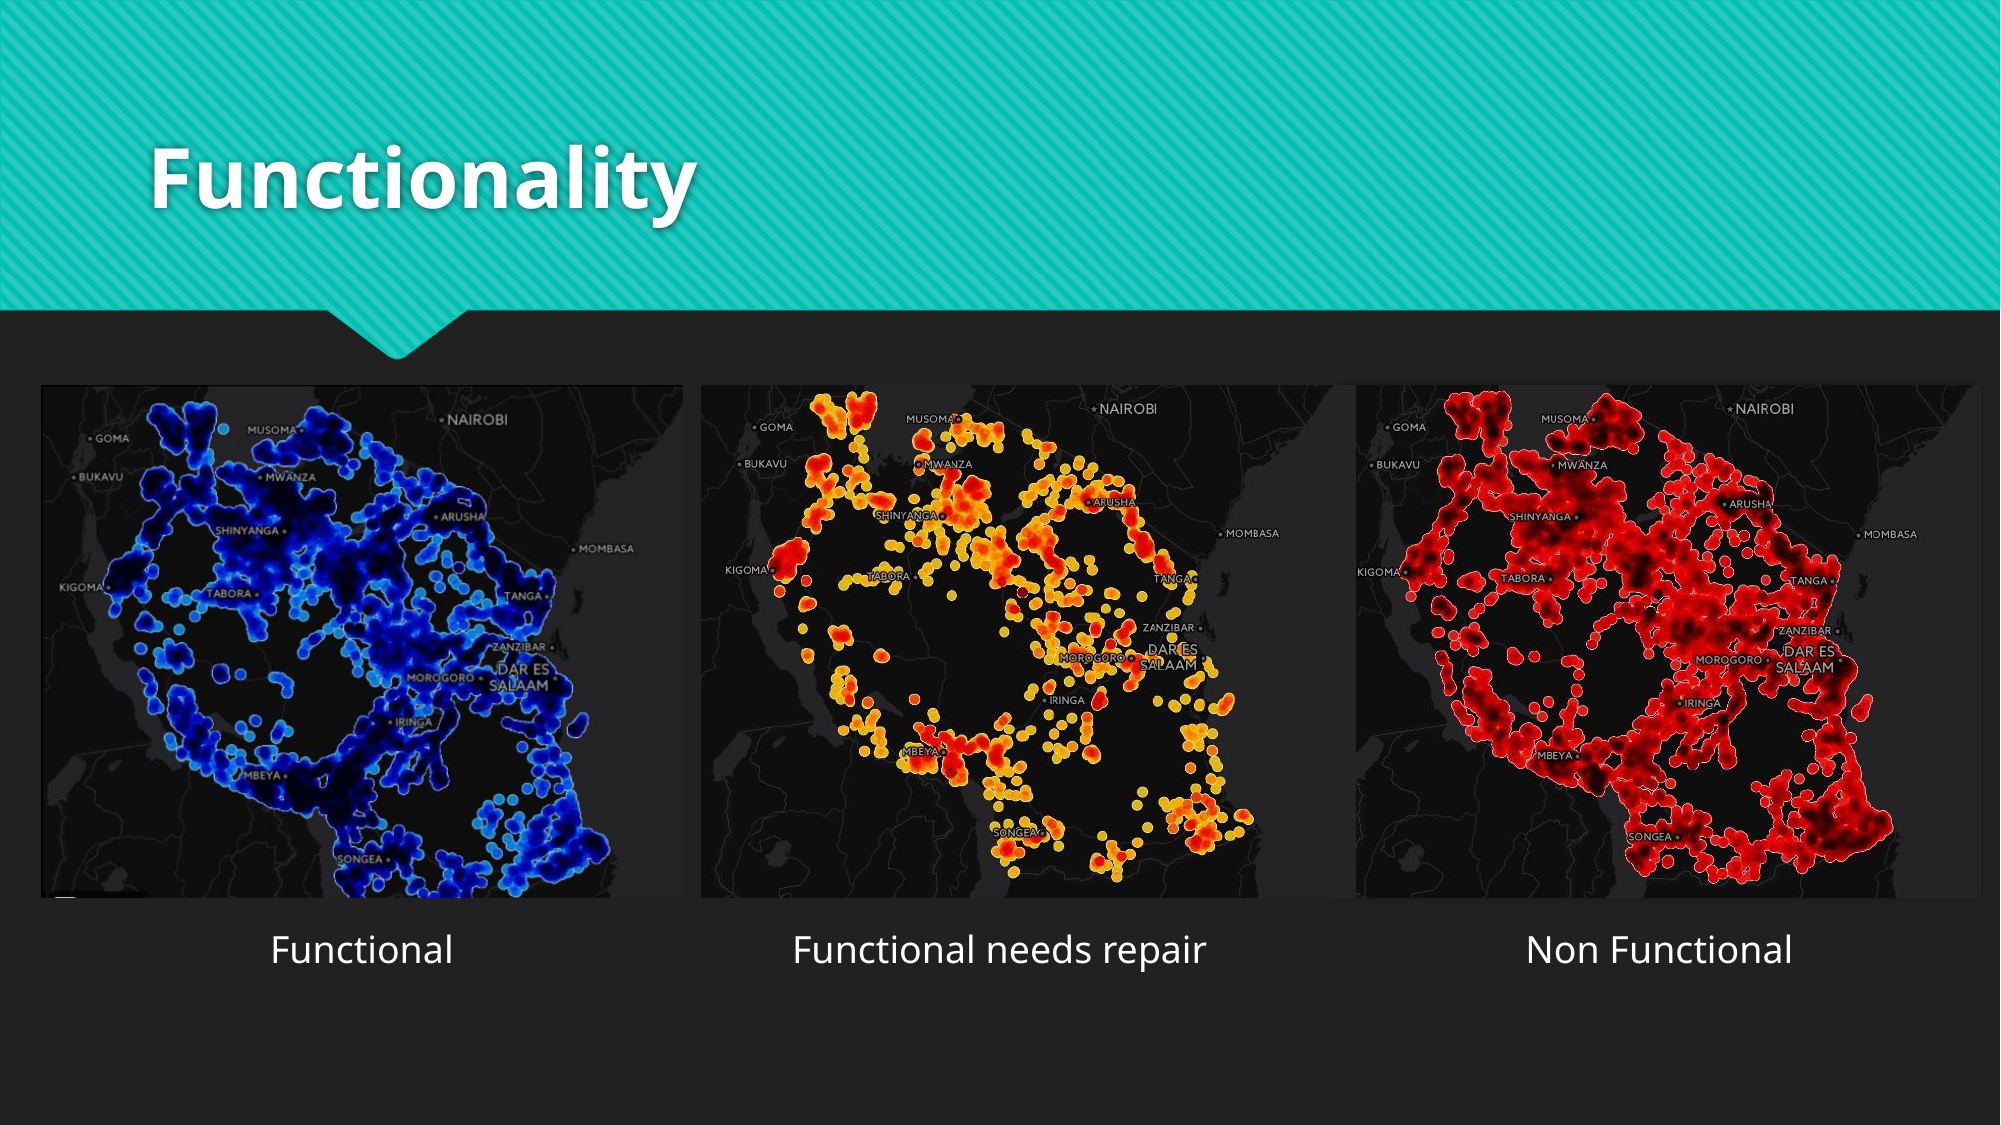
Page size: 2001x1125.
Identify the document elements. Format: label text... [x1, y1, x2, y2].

text_box Functional [255, 918, 470, 979]
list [1356, 385, 1981, 898]
picture [701, 385, 1356, 898]
text_box Non Functional [1510, 918, 1809, 979]
picture [41, 385, 684, 898]
title Functionality [132, 73, 1868, 233]
text_box Functional needs repair [777, 918, 1223, 979]
